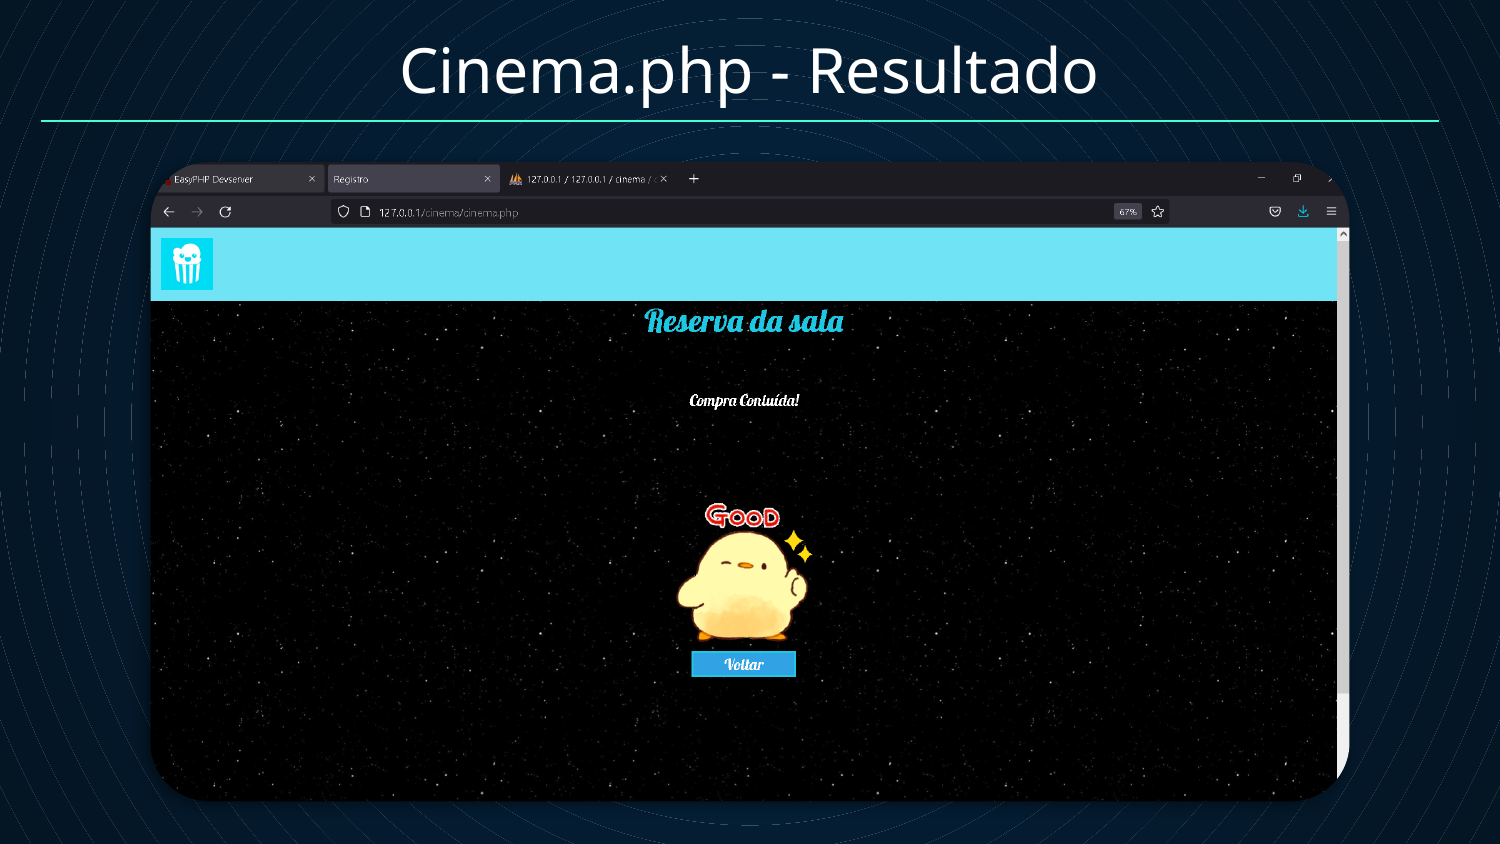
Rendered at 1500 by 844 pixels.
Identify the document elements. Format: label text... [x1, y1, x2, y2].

text_box Cinema.php - Resultado [51, 21, 1449, 122]
picture [150, 161, 1350, 802]
